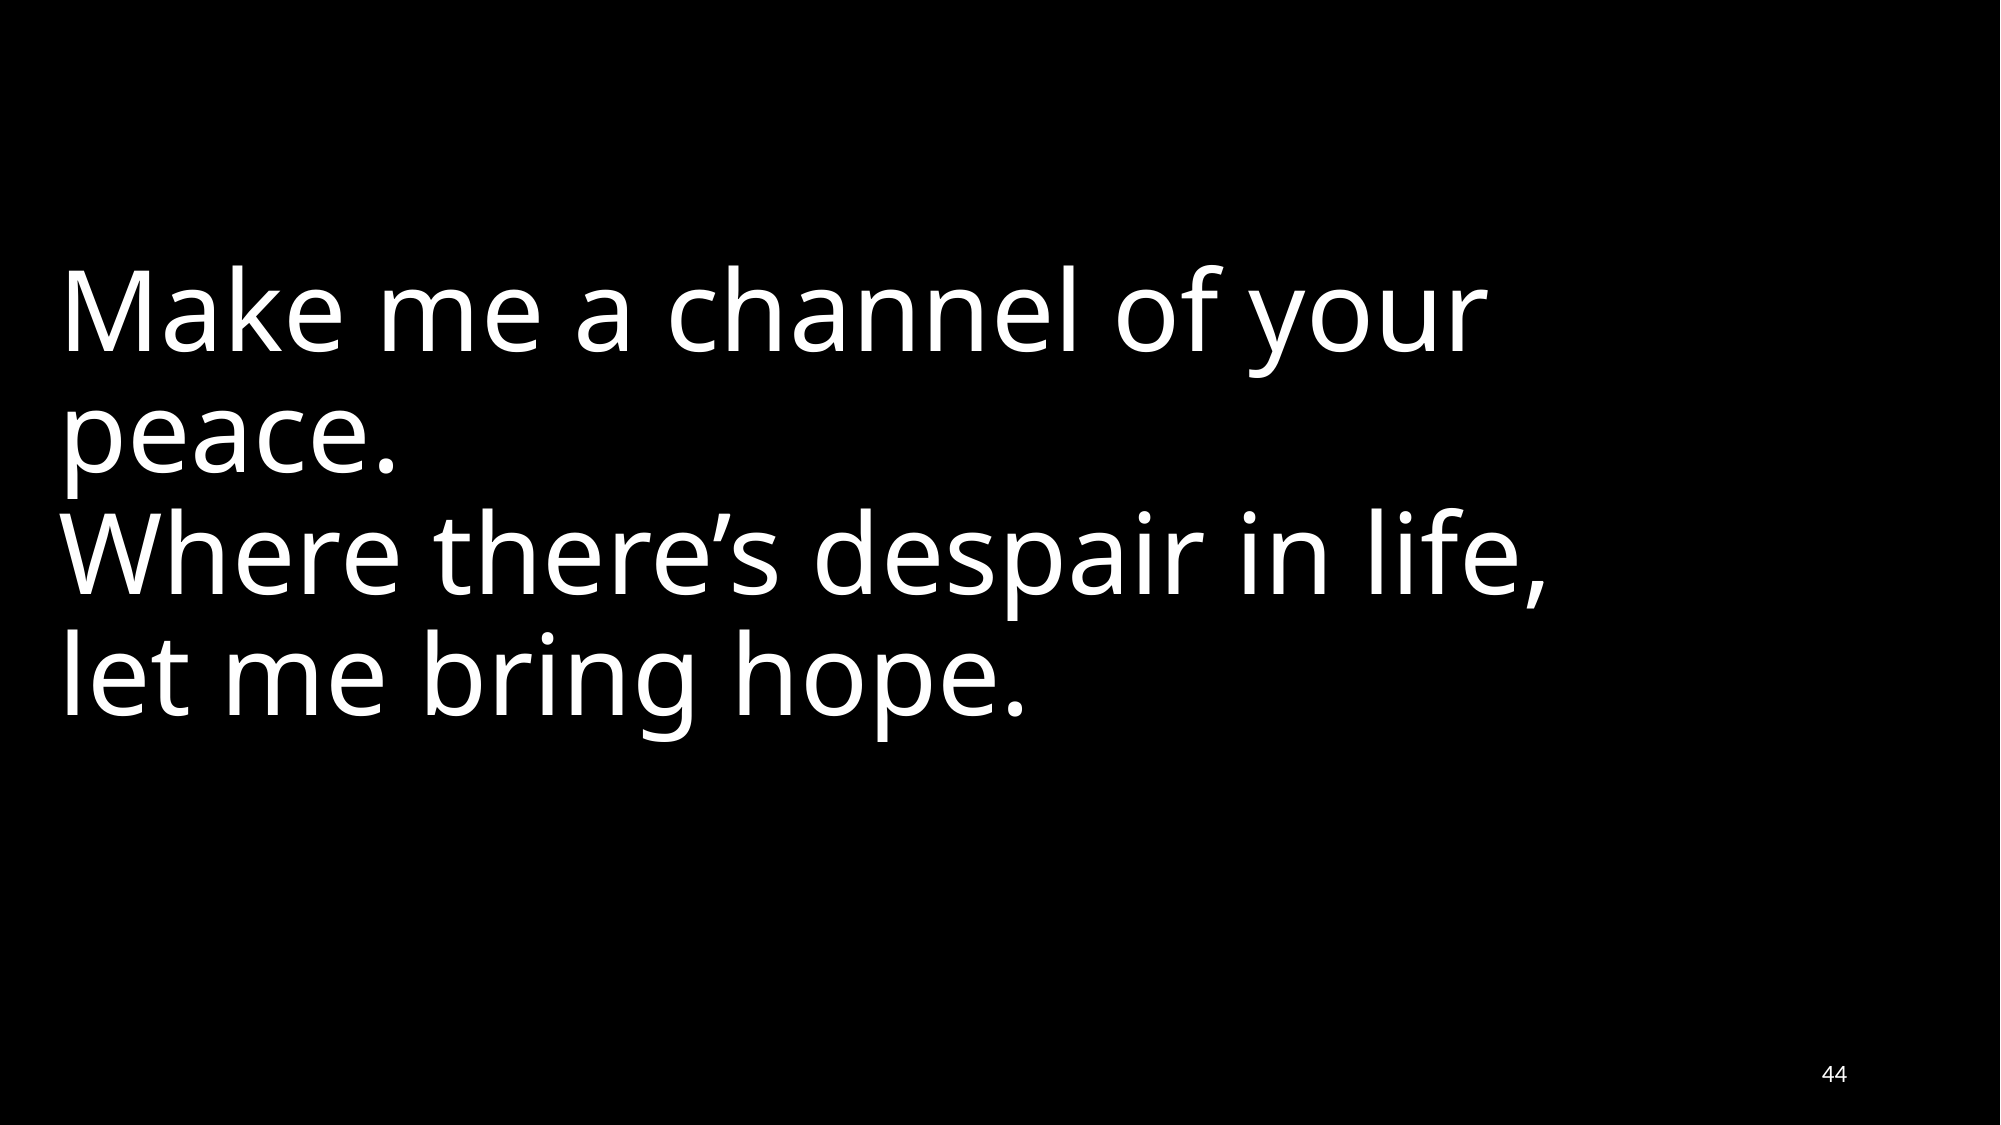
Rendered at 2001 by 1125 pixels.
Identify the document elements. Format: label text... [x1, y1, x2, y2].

title Make me a channel of your peace. Where there’s despair in life, let me bring hope. [43, 59, 1863, 935]
slide_number ‹#› [1412, 1042, 1863, 1103]
